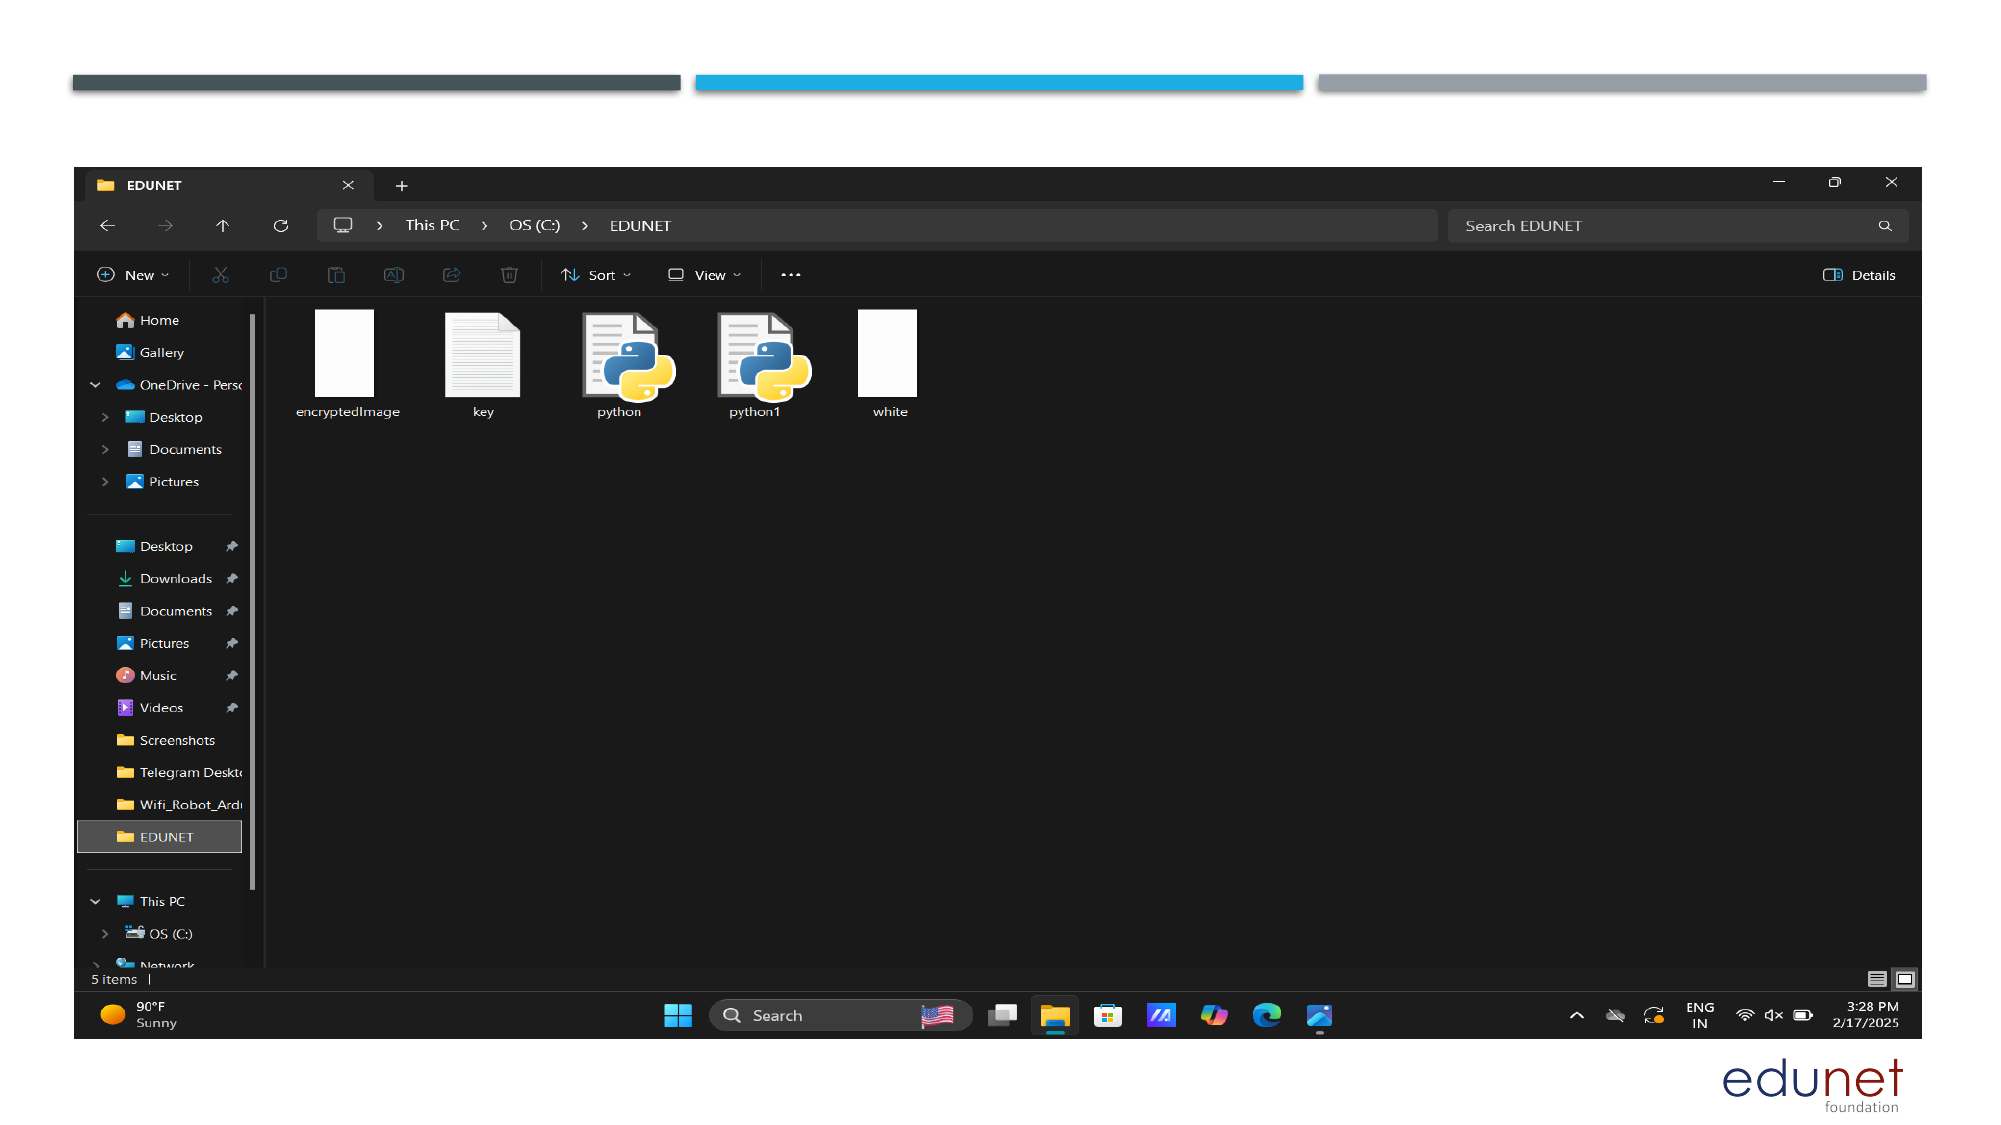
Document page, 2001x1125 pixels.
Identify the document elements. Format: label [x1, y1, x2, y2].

picture [1719, 1056, 1905, 1116]
picture [73, 166, 1922, 1040]
